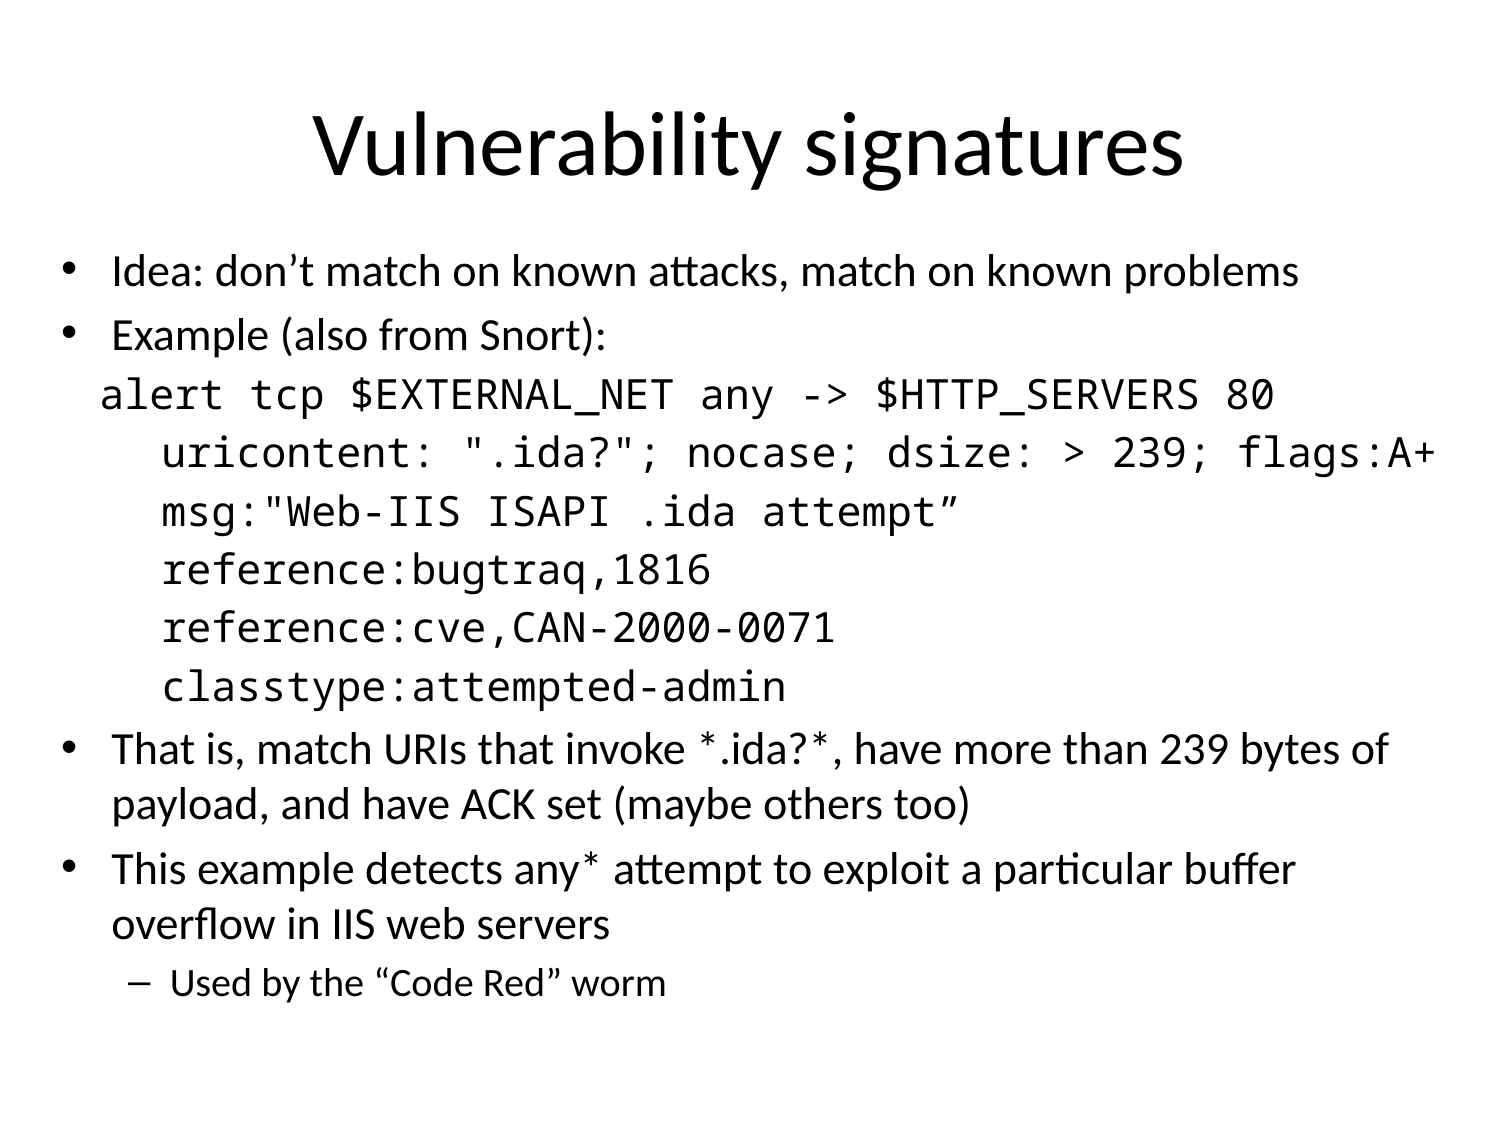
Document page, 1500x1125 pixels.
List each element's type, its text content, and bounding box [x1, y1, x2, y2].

list Idea: don’t match on known attacks, match on known problems Example (also from Snort): alert tcp $EXTERNAL_NET any -> $HTTP_SERVERS 80 uricontent: ".ida?"; nocase; dsize: > 239; flags:A+ msg:"Web-IIS ISAPI .ida attempt” reference:bugtraq,1816 reference:cve,CAN-2000-0071 classtype:attempted-admin That is, match URIs that invoke *.ida?*, have more than 239 bytes of payload, and have ACK set (maybe others too) This example detects any* attempt to exploit a particular buffer overflow in IIS web servers Used by the “Code Red” worm [46, 232, 1463, 1071]
title Vulnerability signatures [75, 45, 1425, 232]
